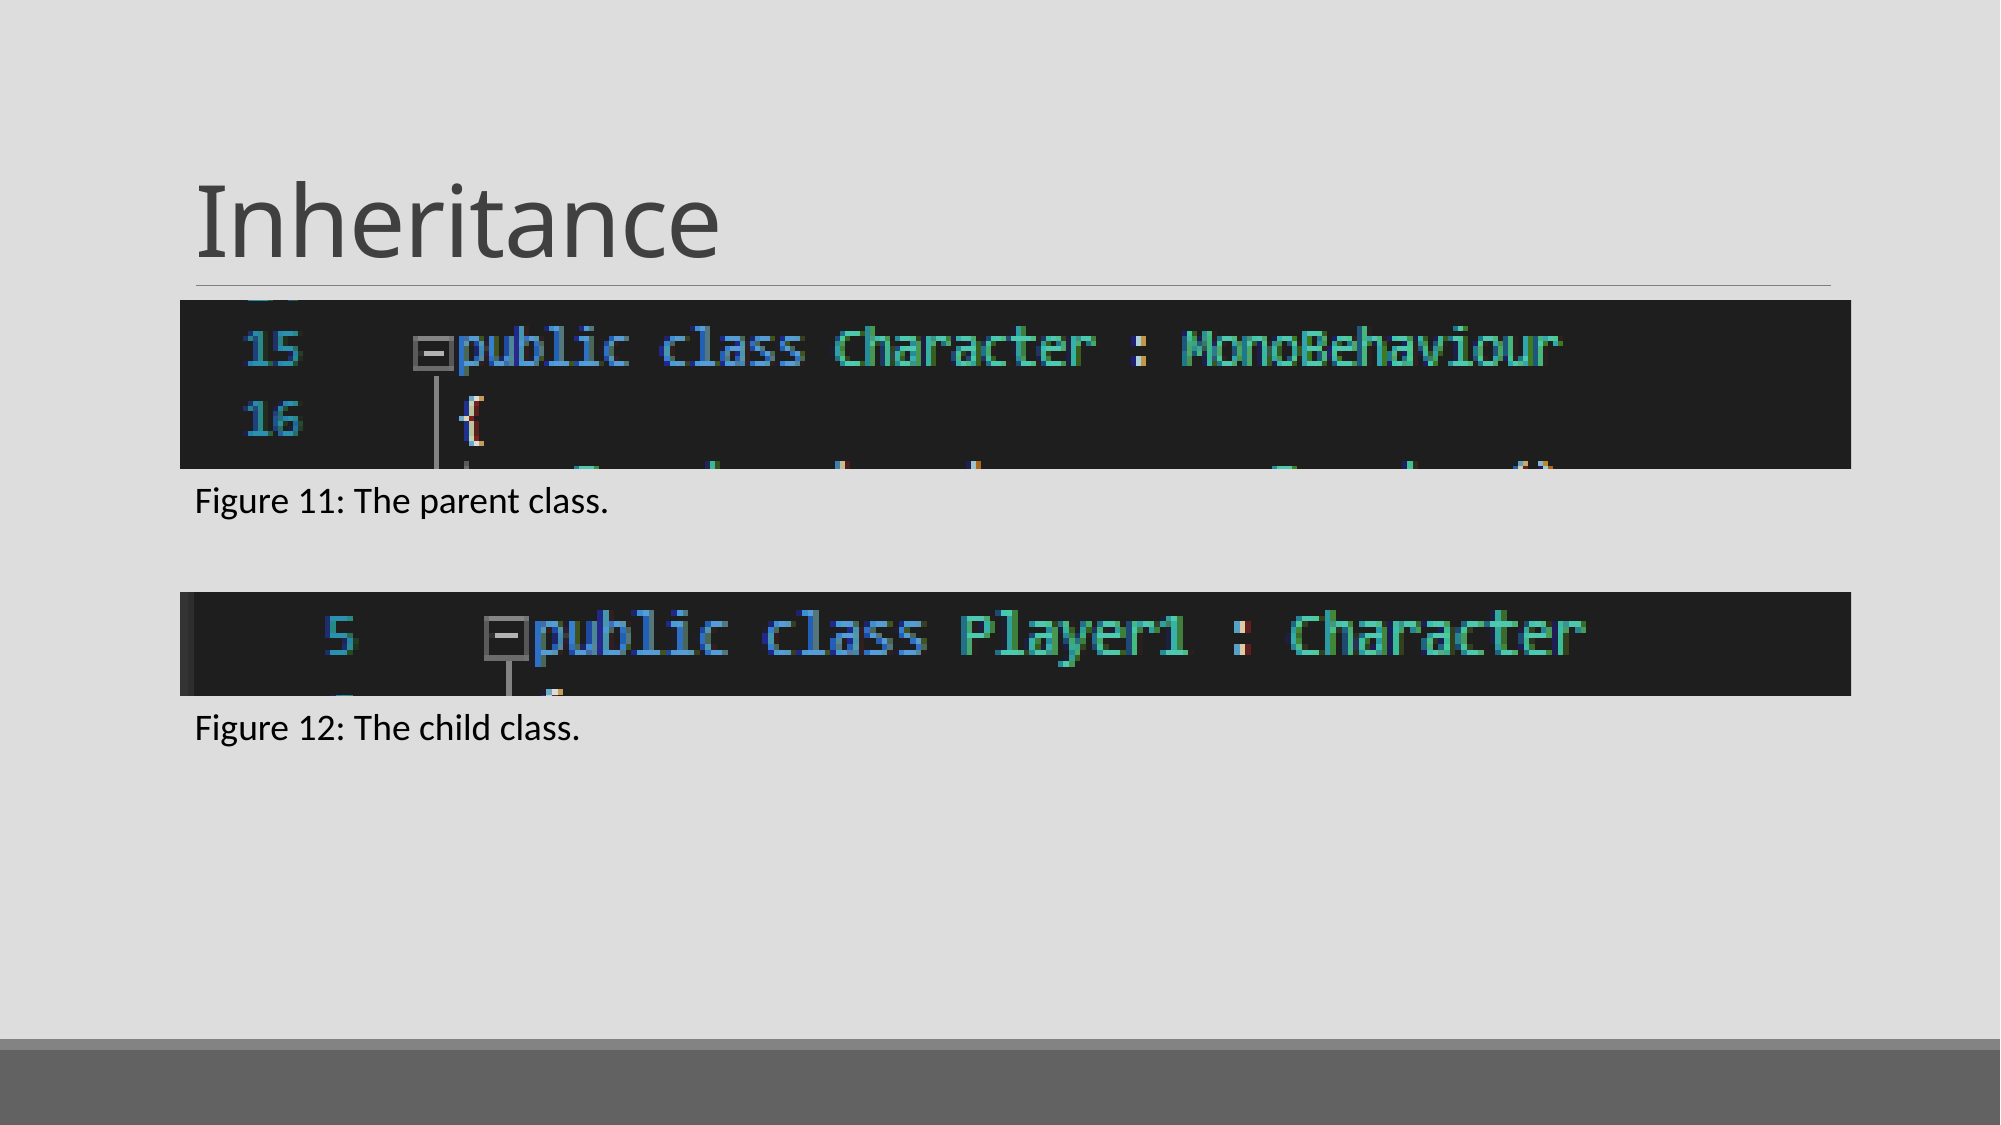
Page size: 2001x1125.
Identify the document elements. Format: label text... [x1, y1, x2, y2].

text_box Figure 11: The parent class. [179, 478, 1142, 529]
text_box Figure 12: The child class. [180, 704, 744, 756]
picture [179, 591, 1852, 696]
title Inheritance [180, 47, 1830, 285]
picture [179, 299, 1852, 470]
